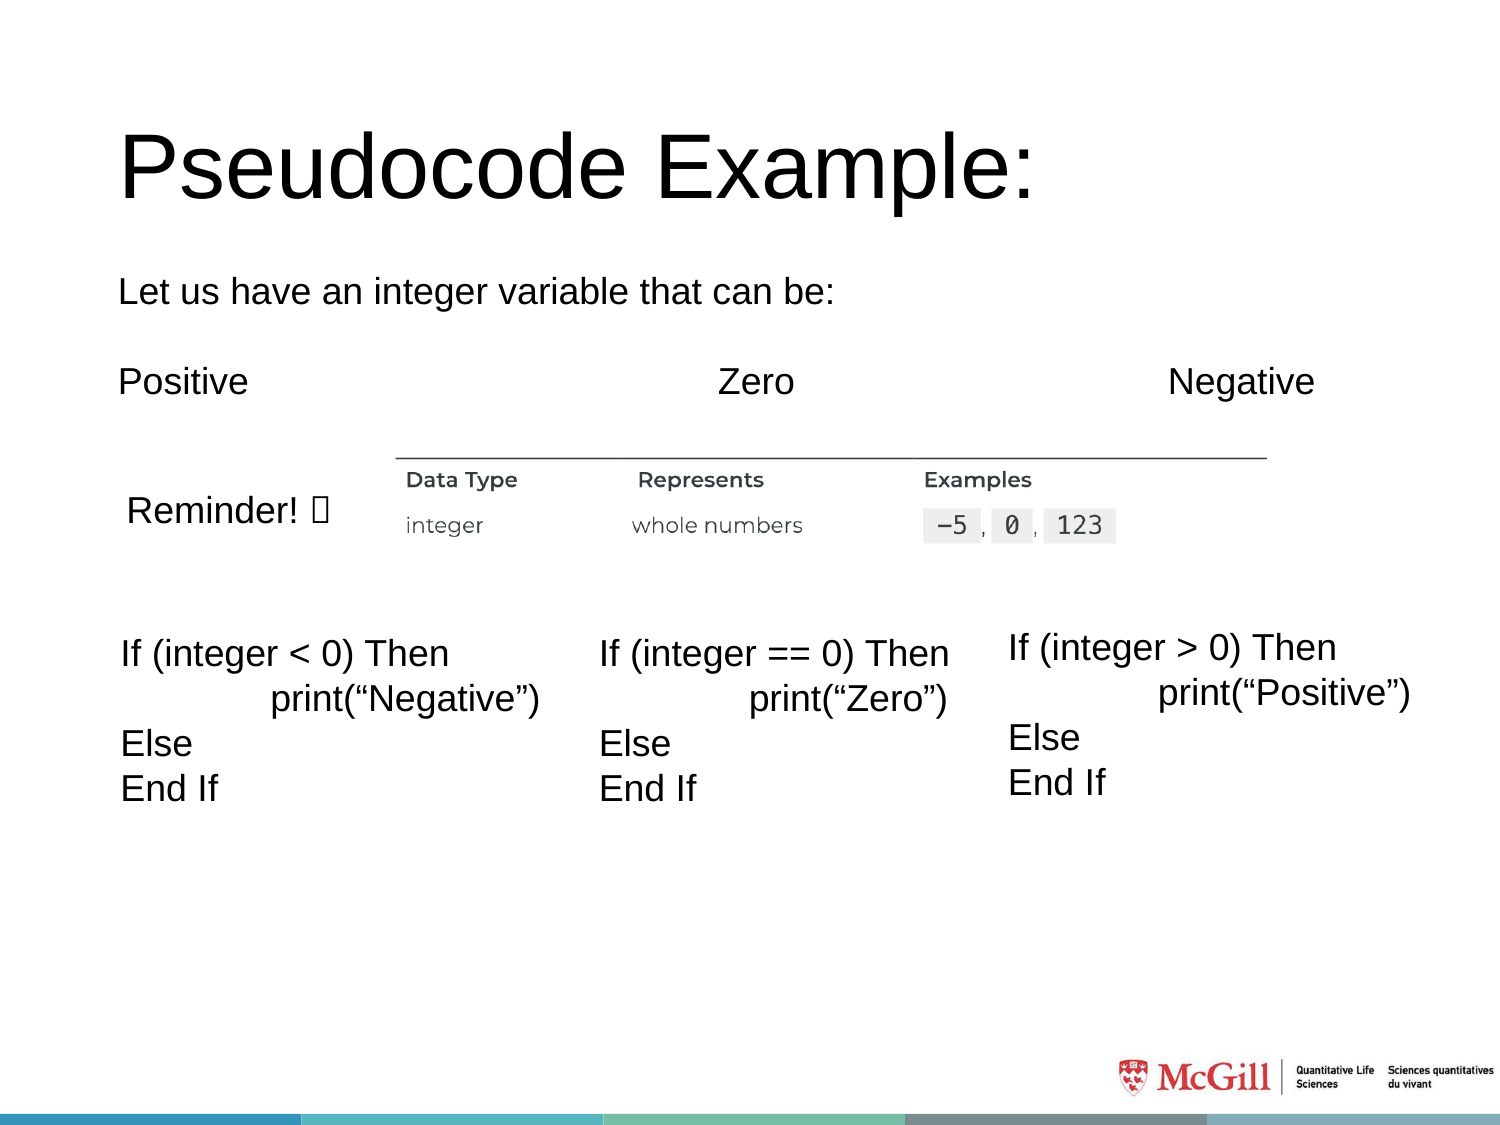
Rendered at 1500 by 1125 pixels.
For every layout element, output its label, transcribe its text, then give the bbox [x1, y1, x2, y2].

text_box Reminder!  [111, 479, 358, 539]
text_box If (integer == 0) Then print(“Zero”) Else End If [583, 621, 966, 817]
picture [1115, 1051, 1500, 1122]
text_box Let us have an integer variable that can be: Positive Zero Negative [103, 259, 1397, 455]
title Pseudocode Example: [103, 59, 1397, 259]
text_box If (integer < 0) Then print(“Negative”) Else End If [105, 621, 556, 817]
text_box If (integer > 0) Then print(“Positive”) Else End If [993, 615, 1427, 810]
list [374, 442, 1292, 549]
